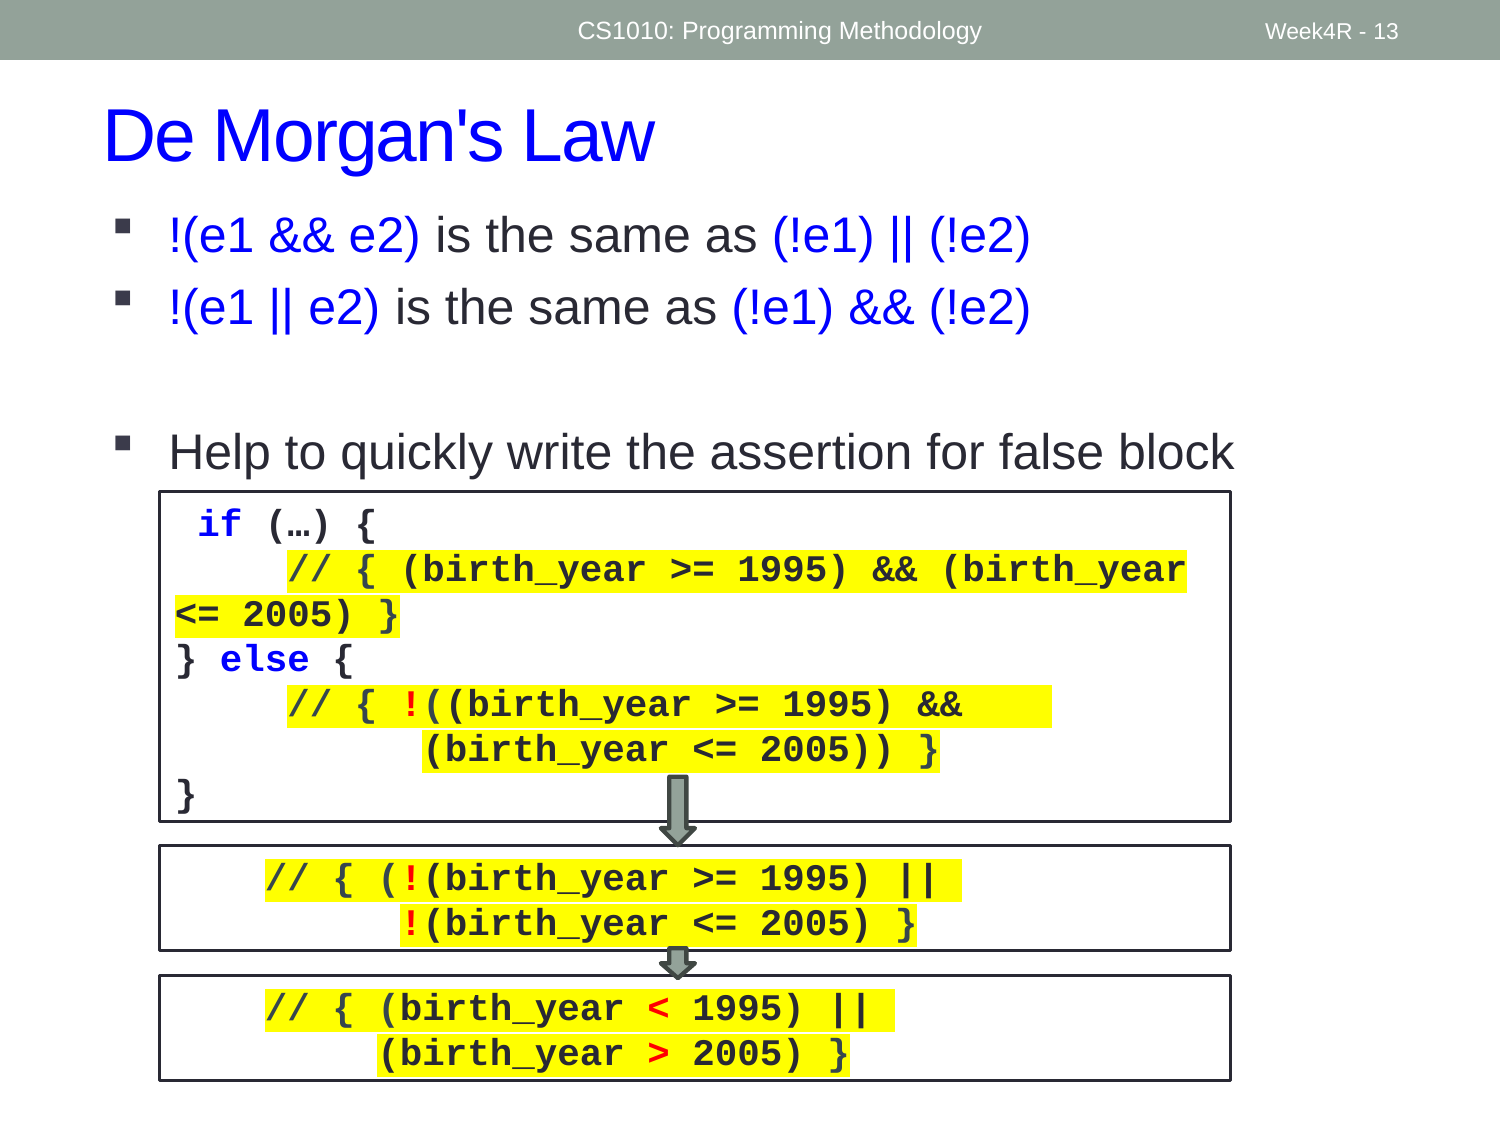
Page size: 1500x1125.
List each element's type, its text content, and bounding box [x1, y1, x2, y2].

title De Morgan's Law [87, 62, 1463, 200]
text_box [658, 946, 697, 980]
text_box // { (!(birth_year >= 1995) || !(birth_year <= 2005) } [158, 843, 1232, 952]
slide_number Week4R - 13 [1250, 3, 1425, 57]
text_box // { (birth_year < 1995) || (birth_year > 2005) } [158, 973, 1232, 1082]
list !(e1 && e2) is the same as (!e1) || (!e2) !(e1 || e2) is the same as (!e1) && (!e2) Help to quickly write the assertion for false block [96, 194, 1447, 654]
text_box [658, 774, 697, 848]
footer CS1010: Programming Methodology [562, 3, 1238, 57]
text_box if (…) { // { (birth_year >= 1995) && (birth_year <= 2005) } } else { // { !((birth_year >= 1995) && (birth_year <= 2005)) } } [158, 490, 1232, 824]
